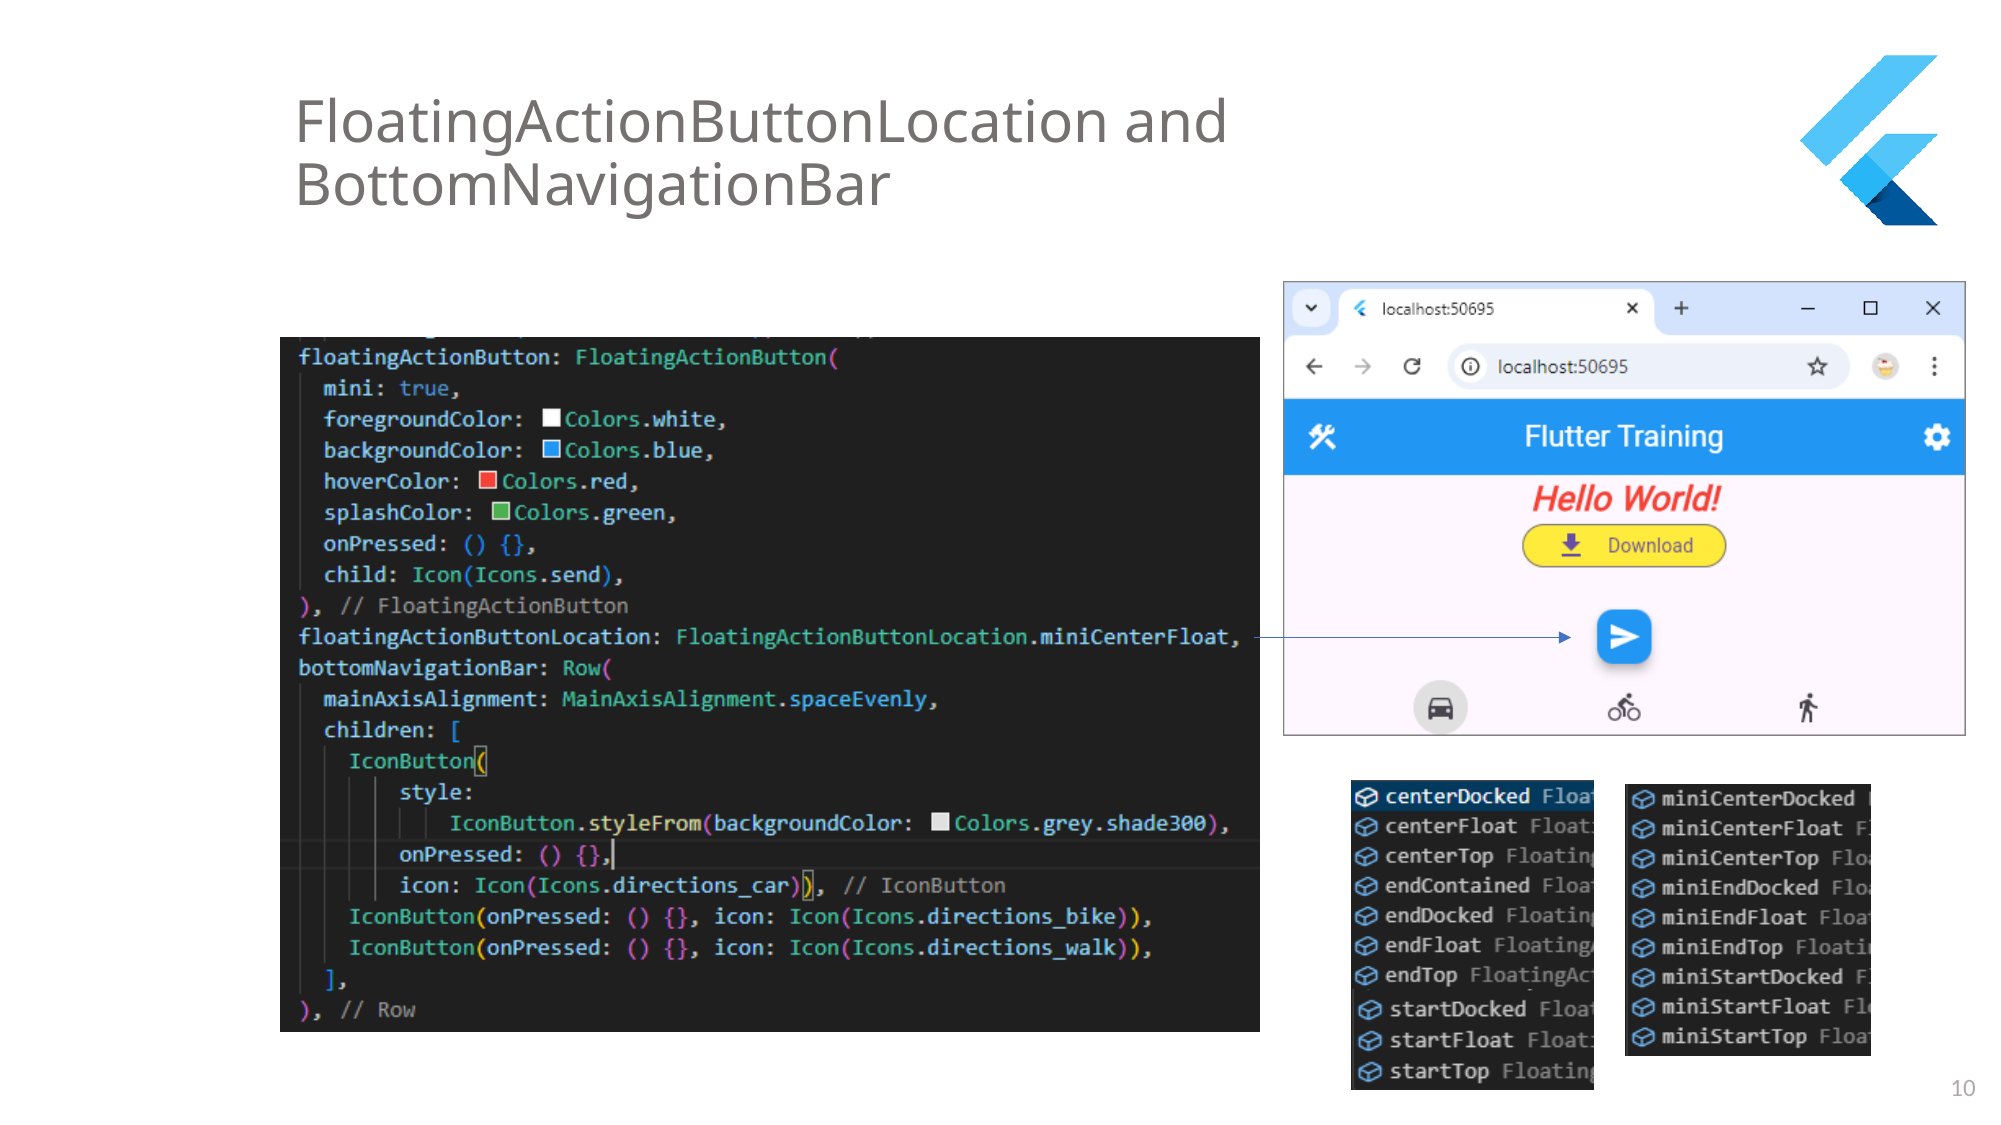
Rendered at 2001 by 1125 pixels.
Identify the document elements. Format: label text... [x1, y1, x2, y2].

picture [280, 337, 1260, 1032]
picture [1351, 780, 1594, 1090]
title FloatingActionButtonLocation and BottomNavigationBar [280, 81, 1681, 226]
picture [1283, 281, 1966, 736]
picture [1775, 45, 1966, 235]
picture [1625, 784, 1871, 1056]
